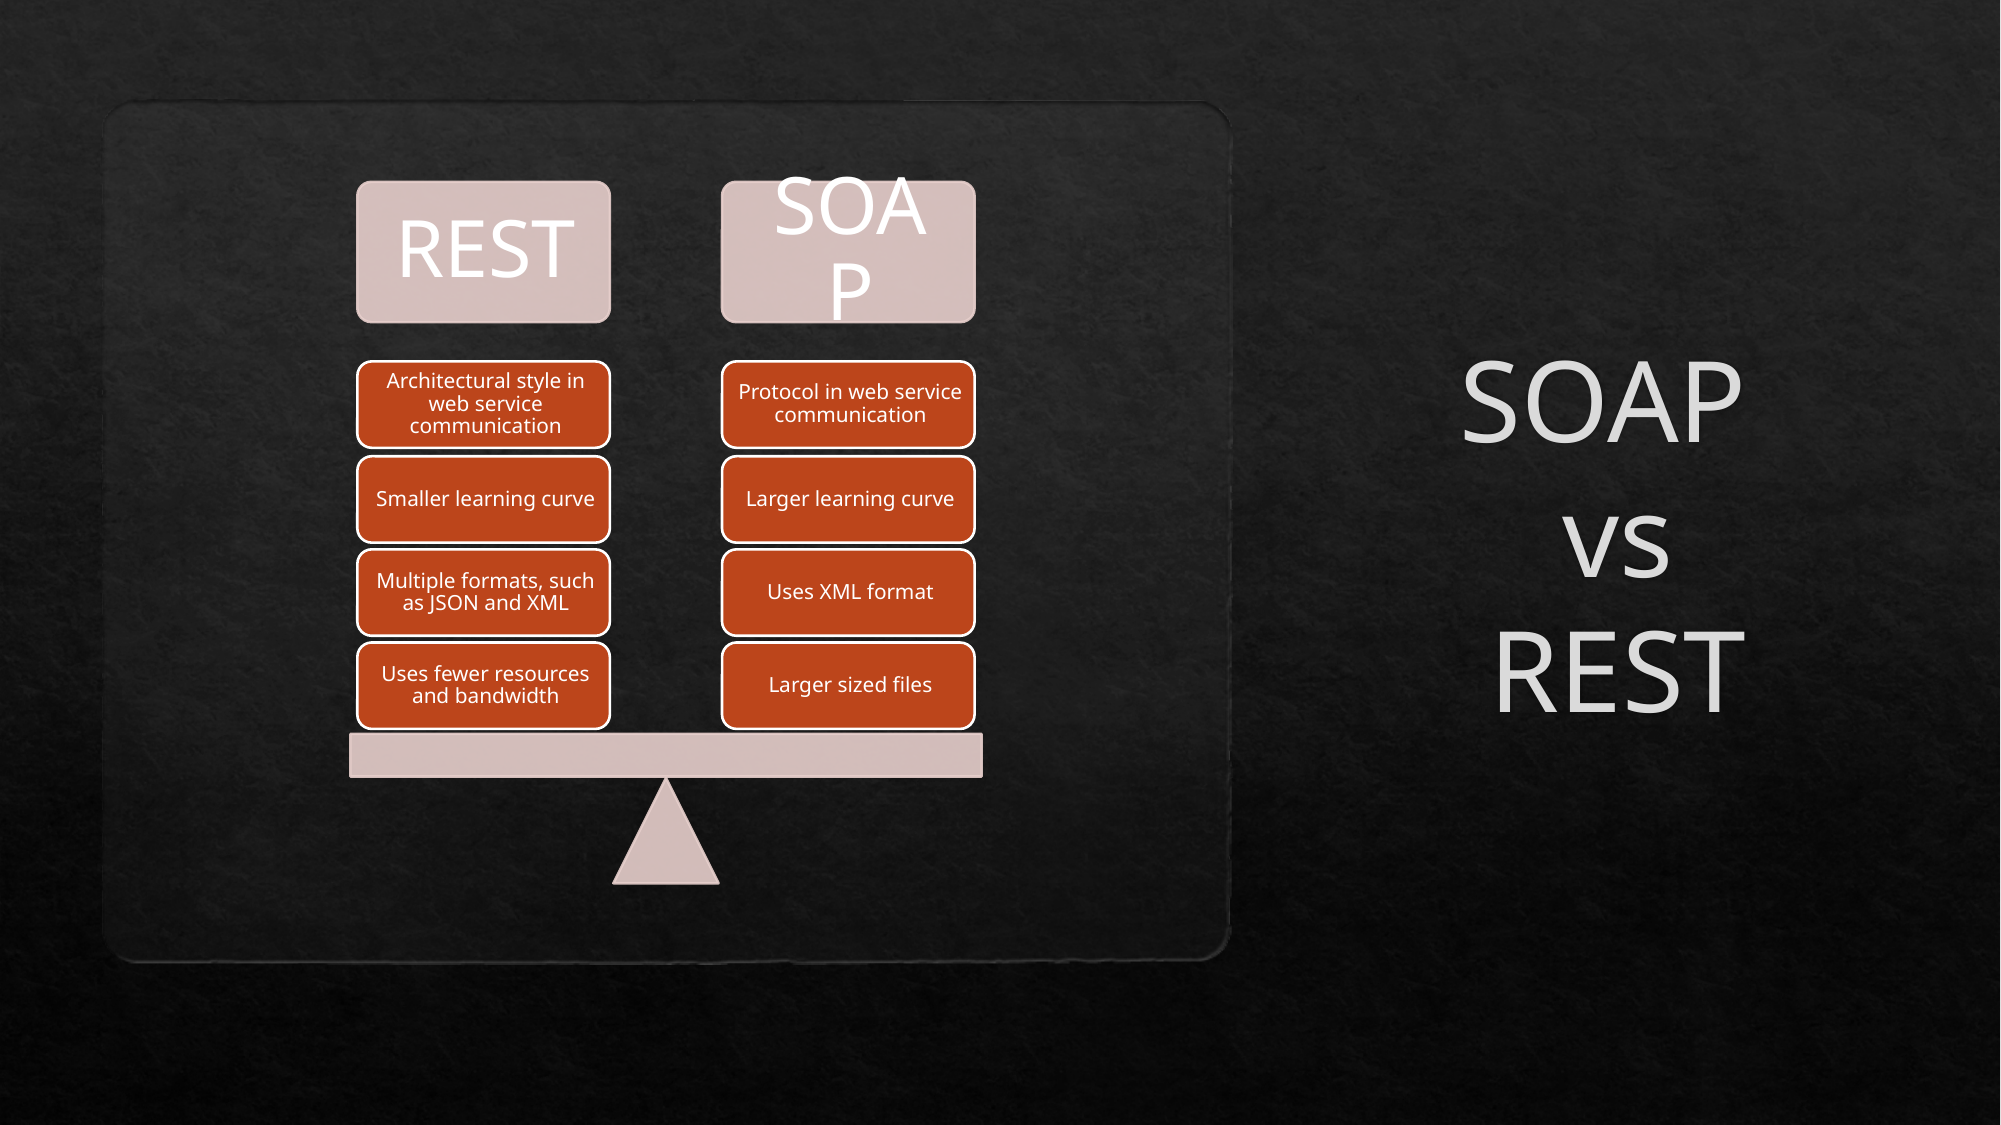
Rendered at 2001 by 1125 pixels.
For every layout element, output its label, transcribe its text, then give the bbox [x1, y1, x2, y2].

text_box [101, 181, 1231, 884]
picture [101, 99, 1233, 966]
title SOAP vs REST [1338, 99, 1898, 966]
